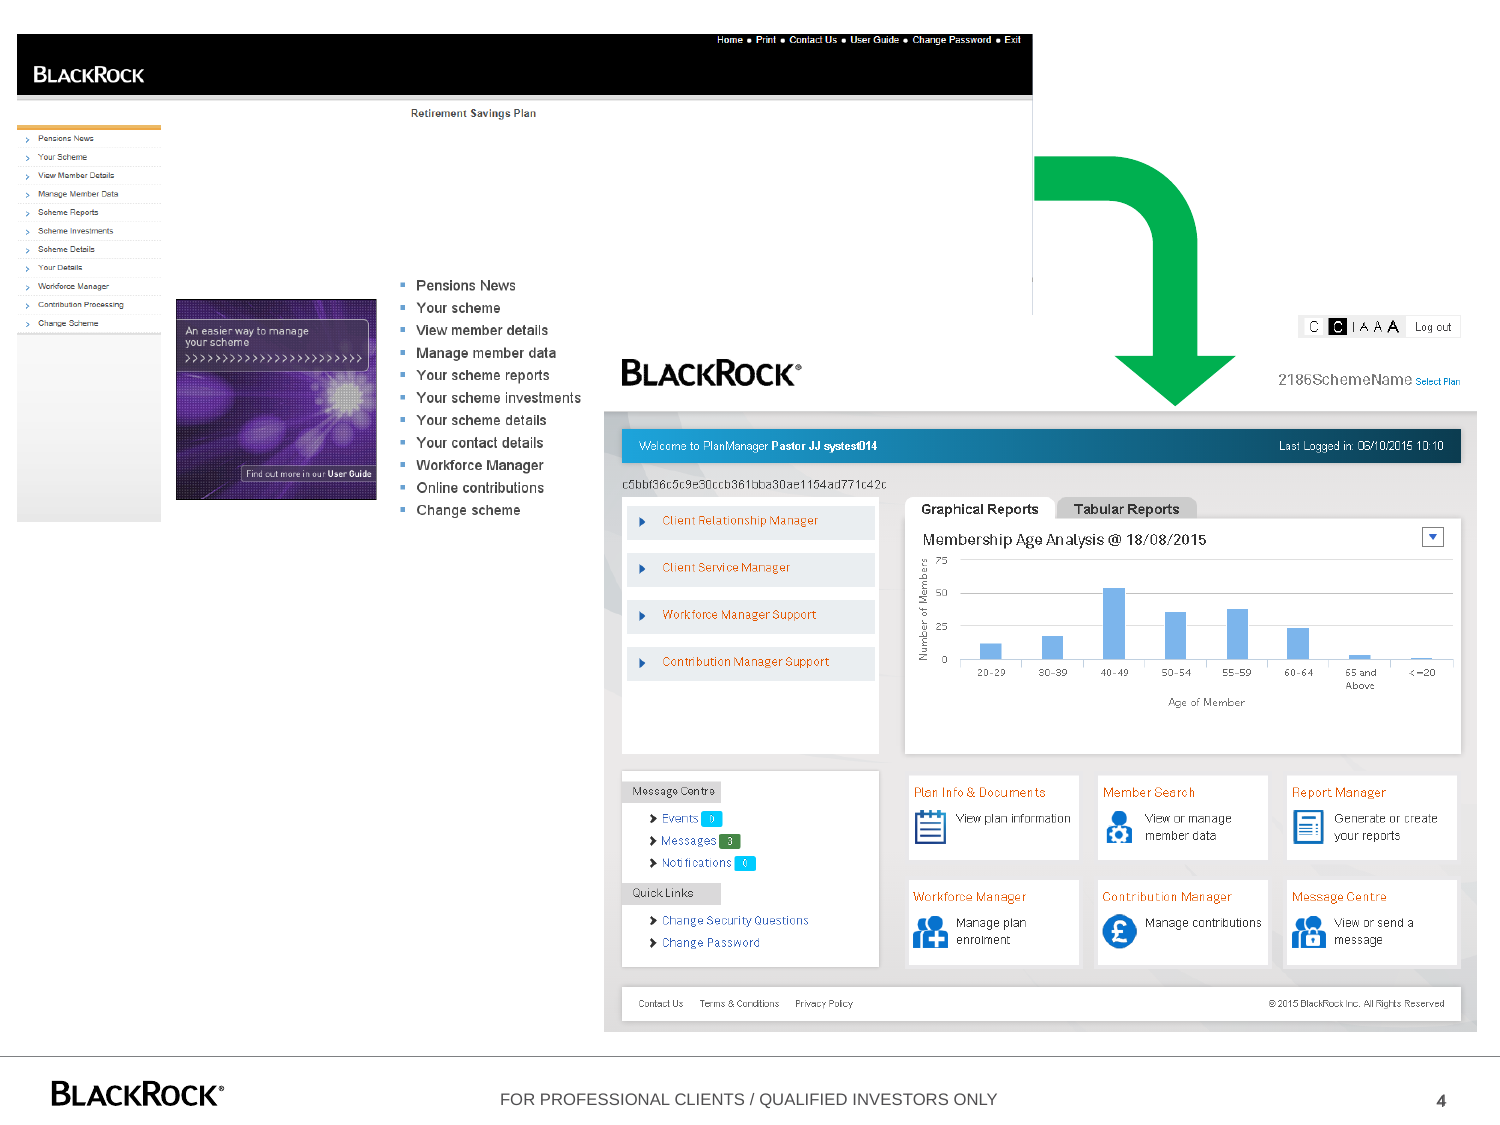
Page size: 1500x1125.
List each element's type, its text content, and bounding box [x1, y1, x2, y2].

slide_number 4 [1387, 1081, 1447, 1118]
picture [17, 34, 1478, 1032]
footer For professional clients / qualified investors only [246, 1081, 1253, 1118]
text_box [1038, 156, 1198, 313]
